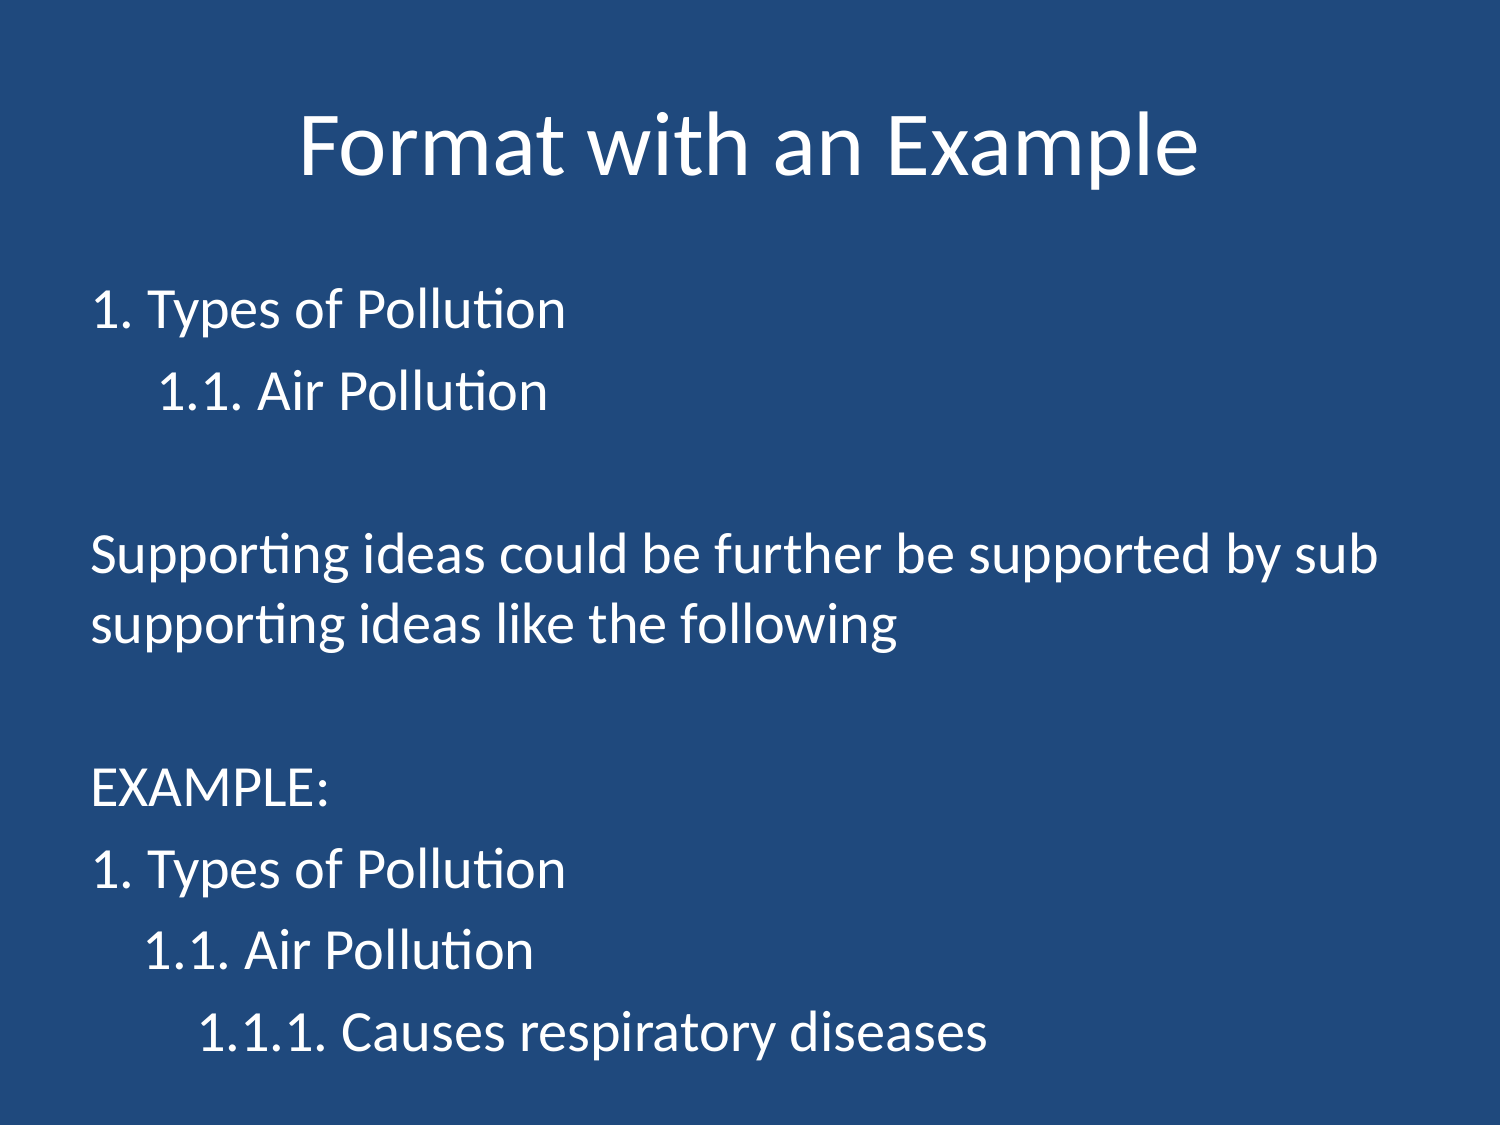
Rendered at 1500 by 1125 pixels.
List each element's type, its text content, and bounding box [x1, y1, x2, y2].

list 1. Types of Pollution 1.1. Air Pollution Supporting ideas could be further be supported by sub supporting ideas like the following EXAMPLE: 1. Types of Pollution 1.1. Air Pollution 1.1.1. Causes respiratory diseases [75, 262, 1425, 1005]
title Format with an Example [75, 45, 1425, 233]
